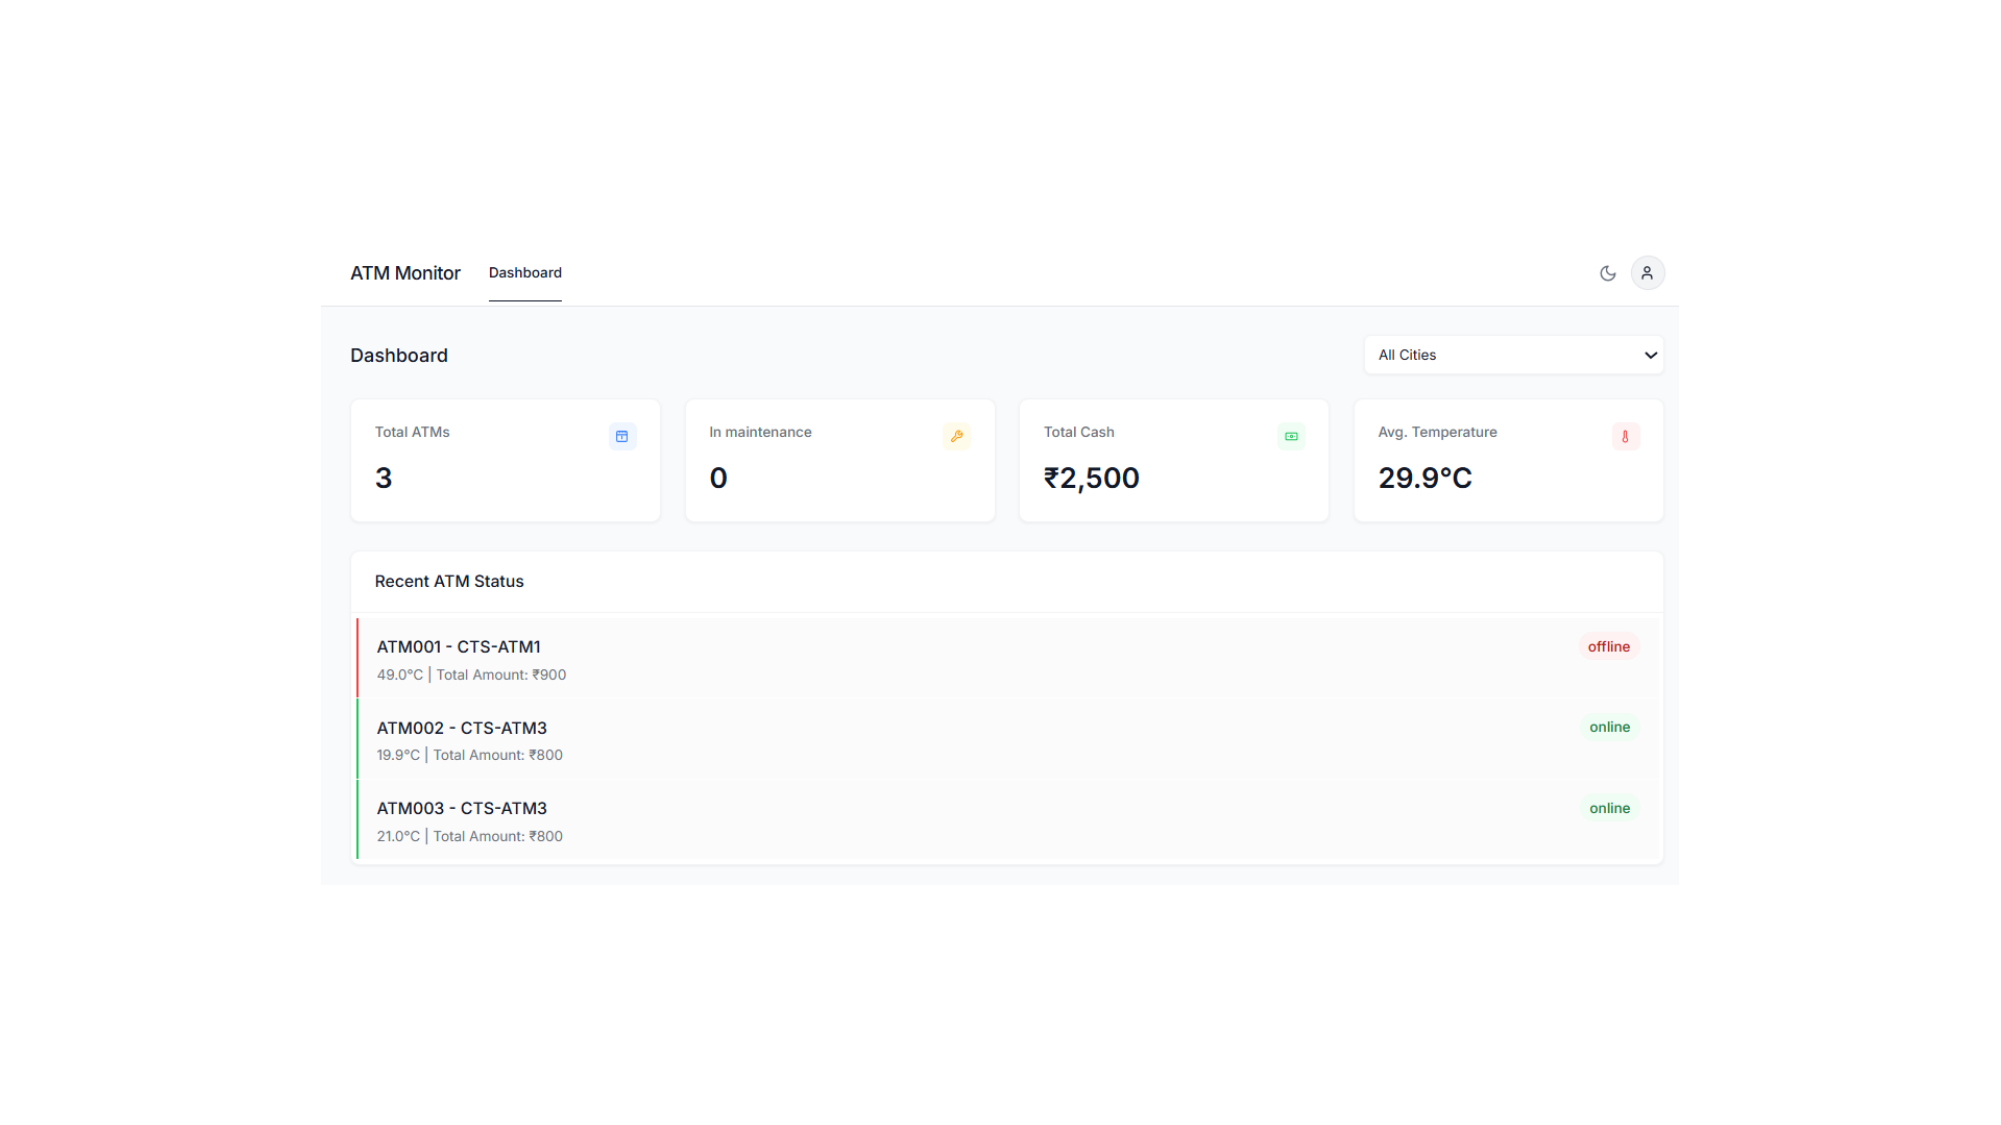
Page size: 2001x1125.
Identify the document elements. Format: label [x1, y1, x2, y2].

picture [321, 239, 1679, 886]
